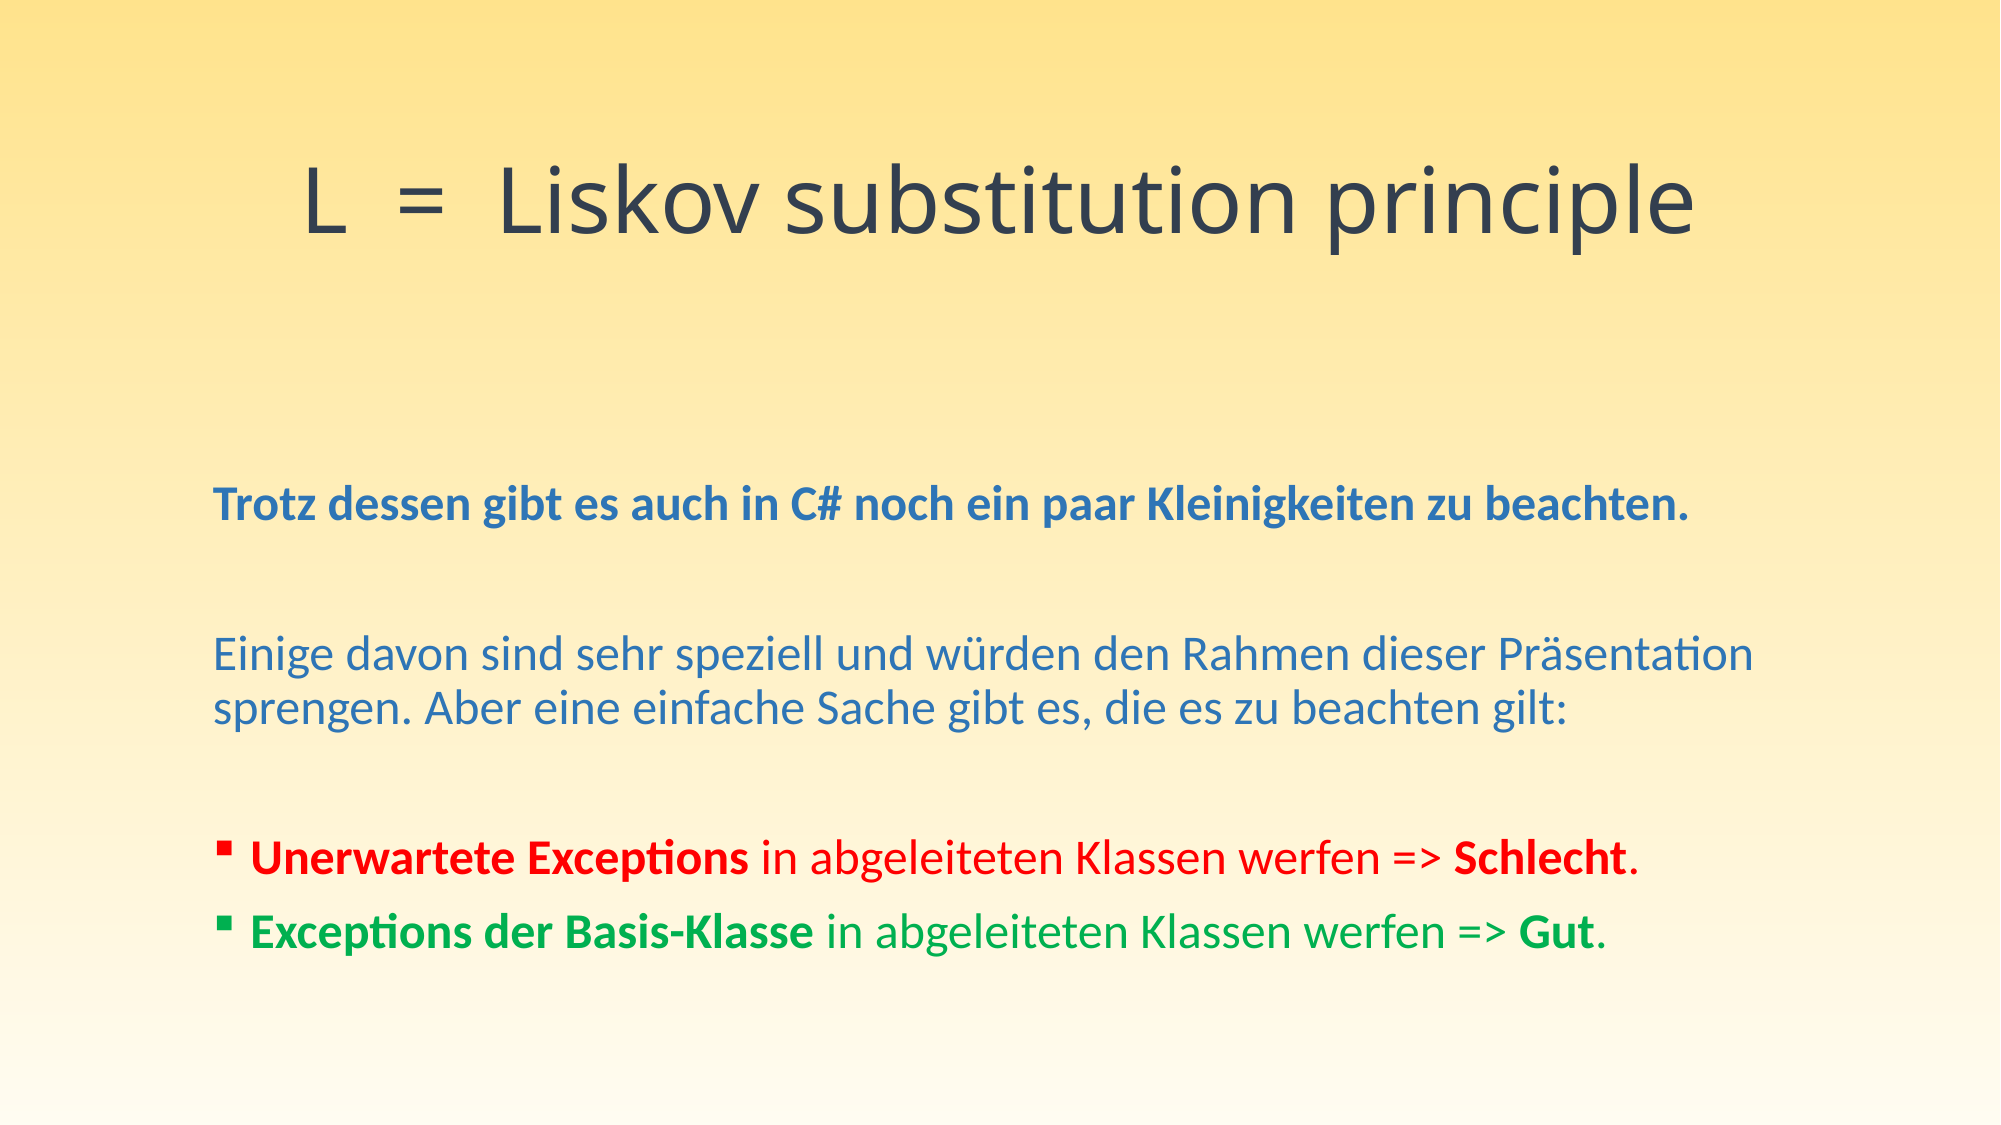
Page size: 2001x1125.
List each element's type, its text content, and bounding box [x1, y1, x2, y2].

title L = Liskov substitution principle [0, 95, 2000, 313]
list Trotz dessen gibt es auch in C# noch ein paar Kleinigkeiten zu beachten. Einige davon sind sehr speziell und würden den Rahmen dieser Präsentation sprengen. Aber eine einfache Sache gibt es, die es zu beachten gilt: Unerwartete Exceptions in abgeleiteten Klassen werfen => Schlecht. Exceptions der Basis-Klasse in abgeleiteten Klassen werfen => Gut. [197, 312, 1803, 1125]
